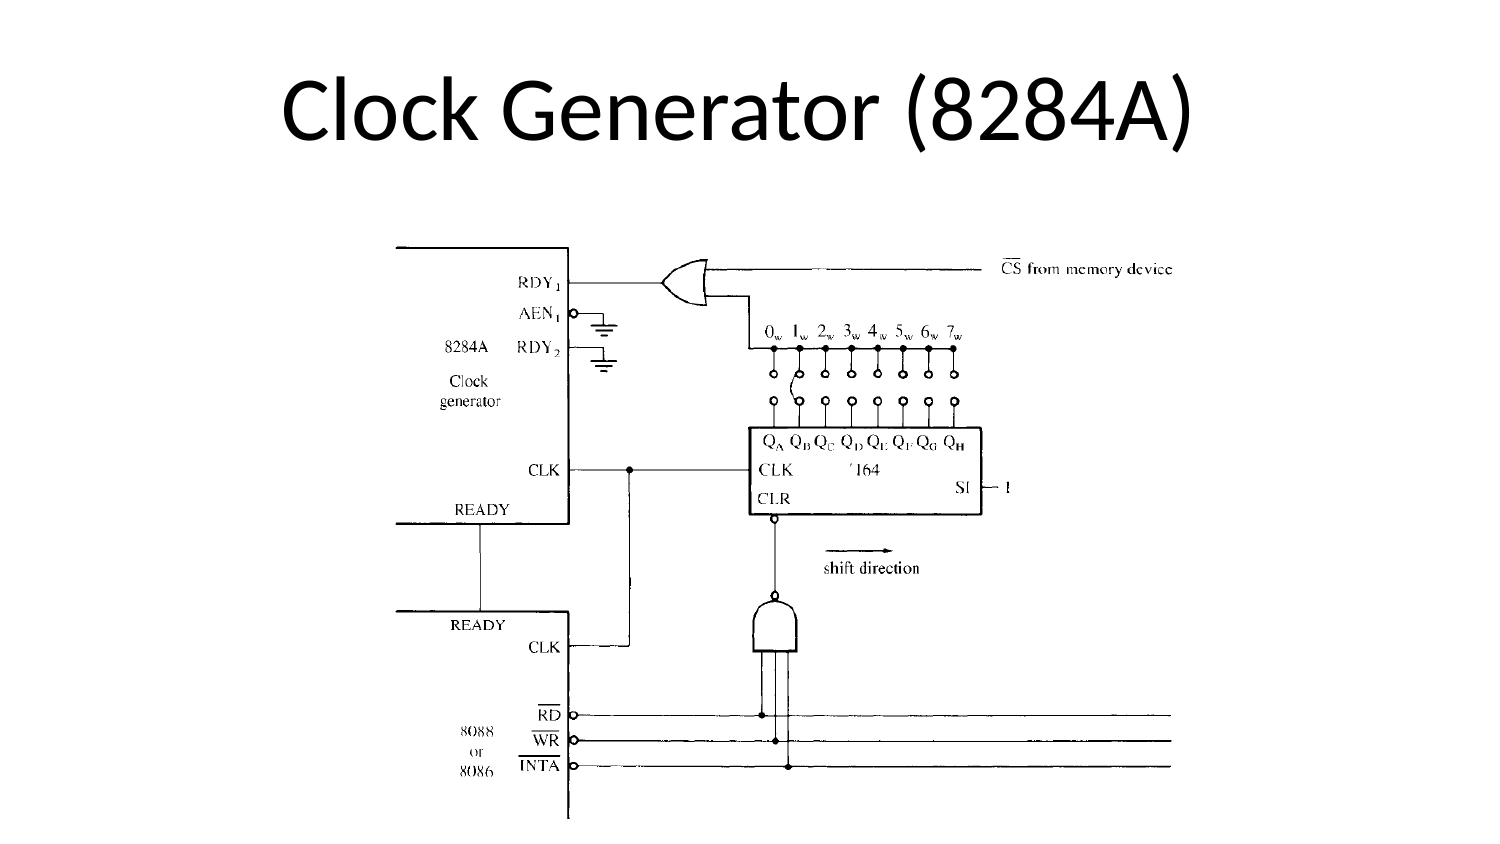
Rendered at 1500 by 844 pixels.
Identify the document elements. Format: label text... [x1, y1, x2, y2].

title Clock Generator (8284A) [75, 33, 1425, 175]
picture [288, 197, 1211, 819]
